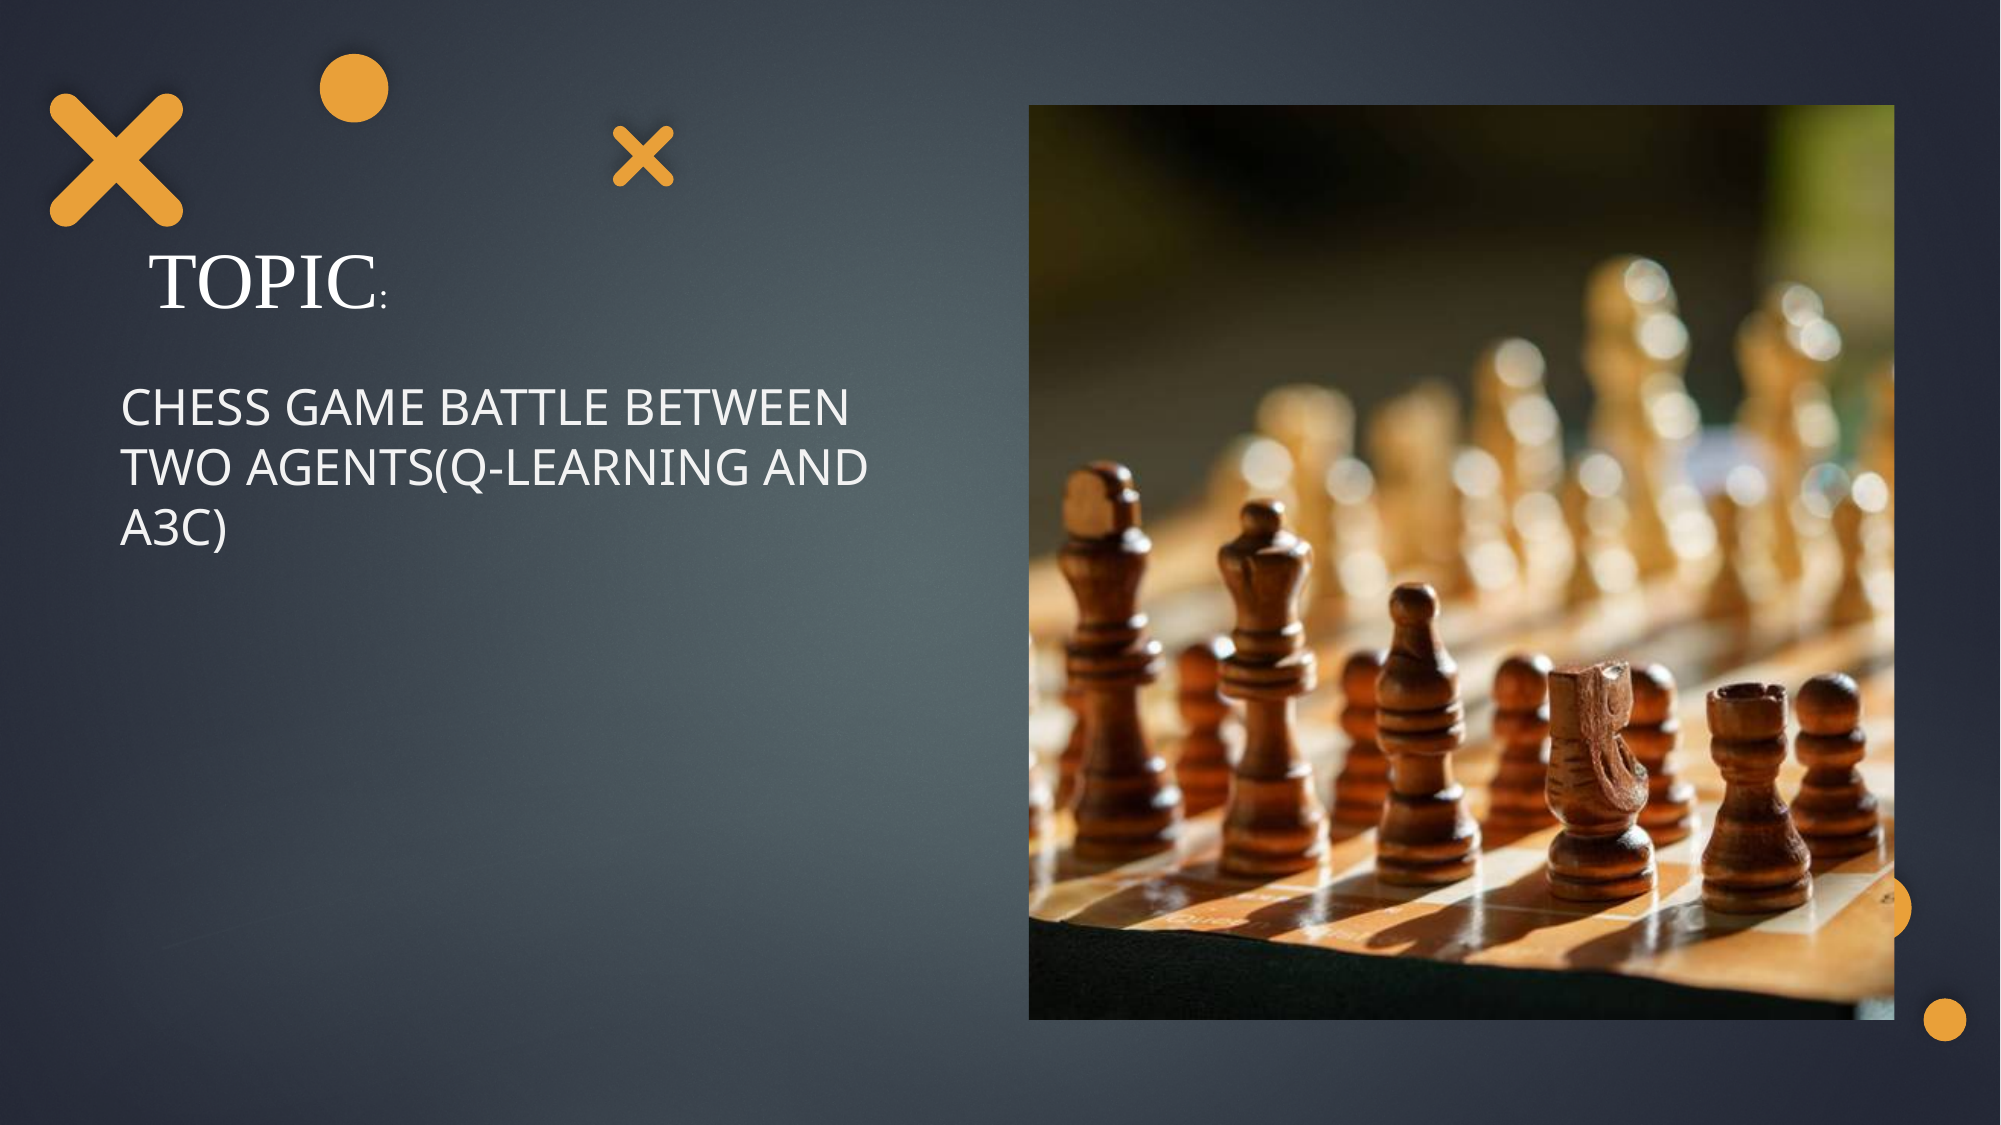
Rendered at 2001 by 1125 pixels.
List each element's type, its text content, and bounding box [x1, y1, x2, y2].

text_box CHESS GAME BATTLE BETWEEN TWO AGENTS(Q-LEARNING AND A3C) [105, 367, 970, 882]
picture [1028, 105, 1895, 1020]
text_box TOPIC: [134, 221, 751, 333]
